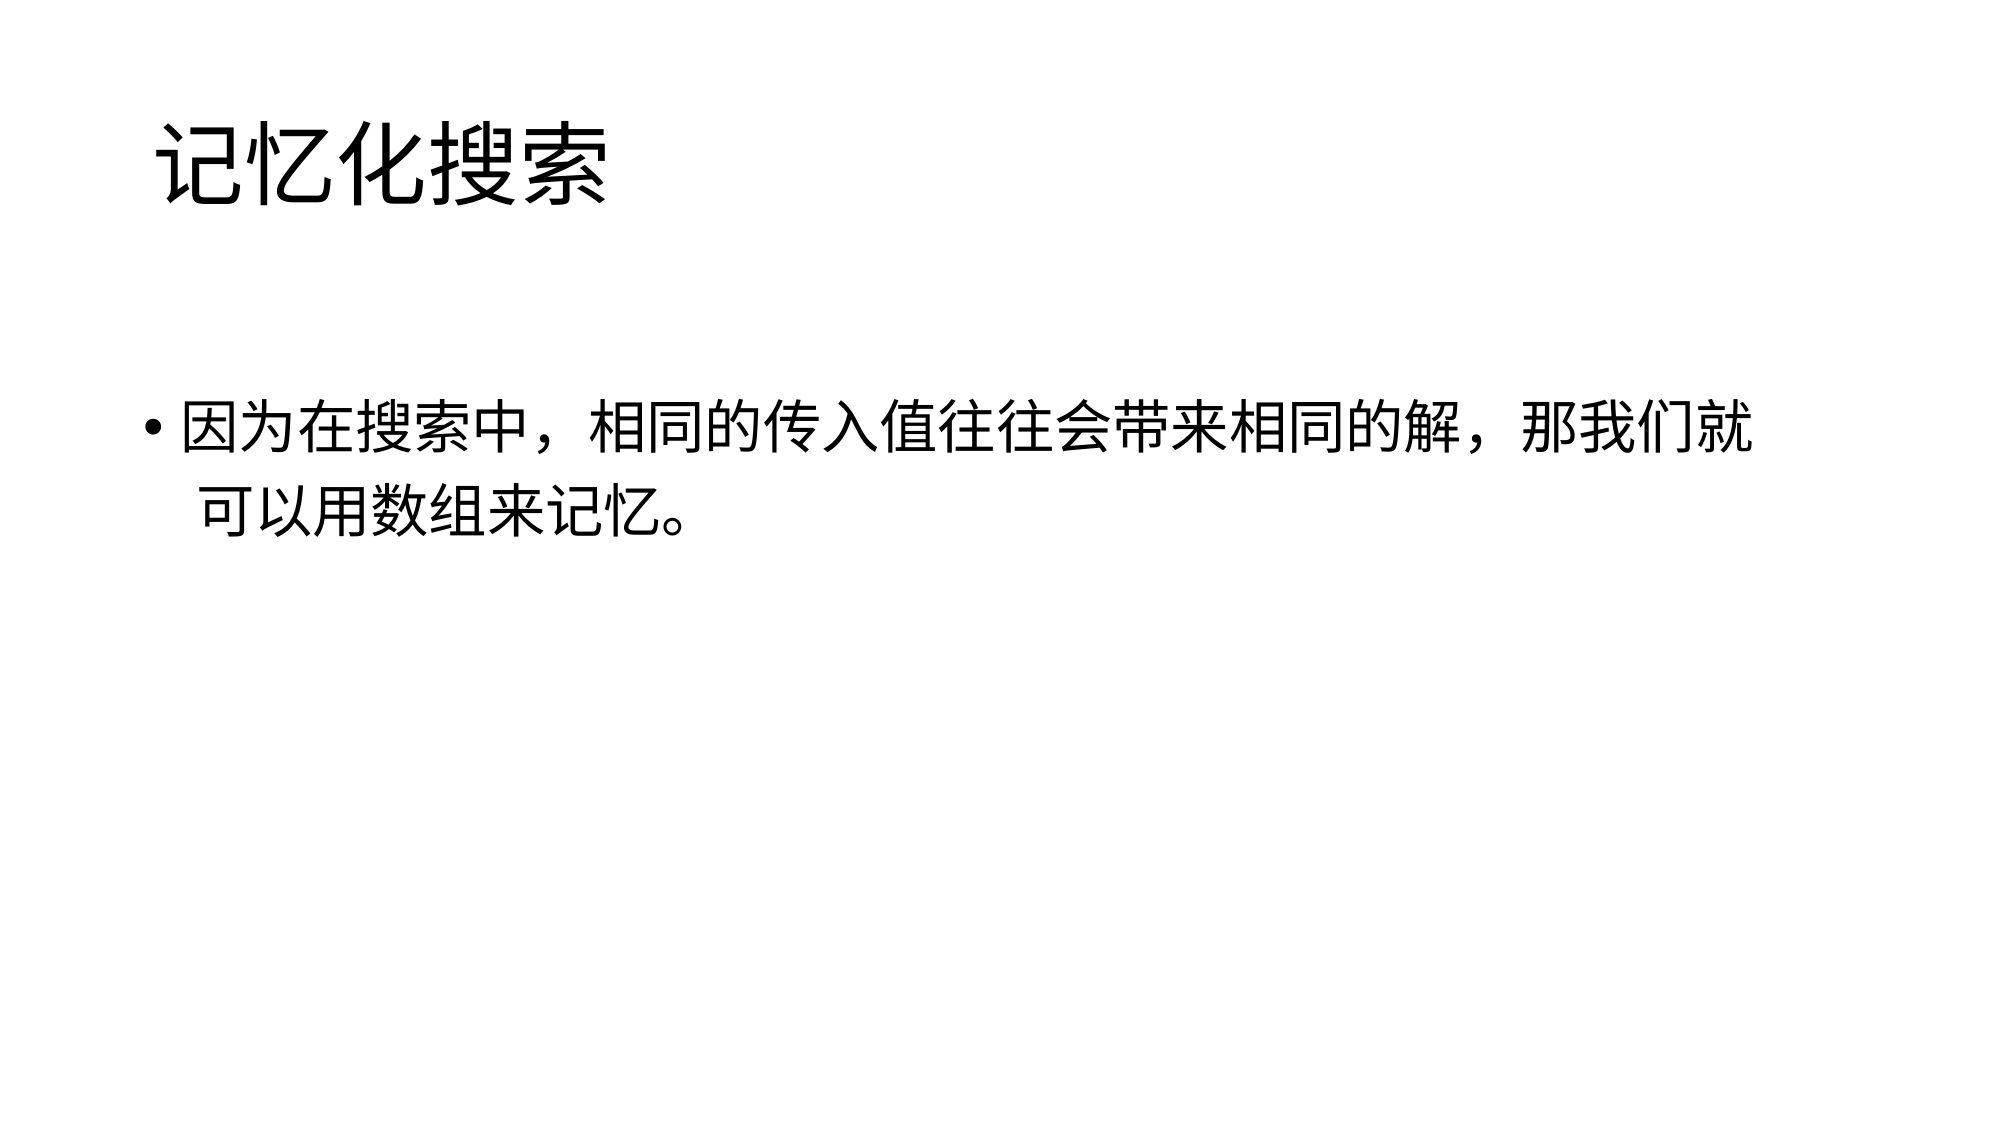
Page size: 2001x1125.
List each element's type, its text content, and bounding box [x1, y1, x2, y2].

title 记忆化搜索 [137, 59, 1863, 278]
list 因为在搜索中，相同的传入值往往会带来相同的解，那我们就 可以用数组来记忆。 [128, 390, 1853, 609]
